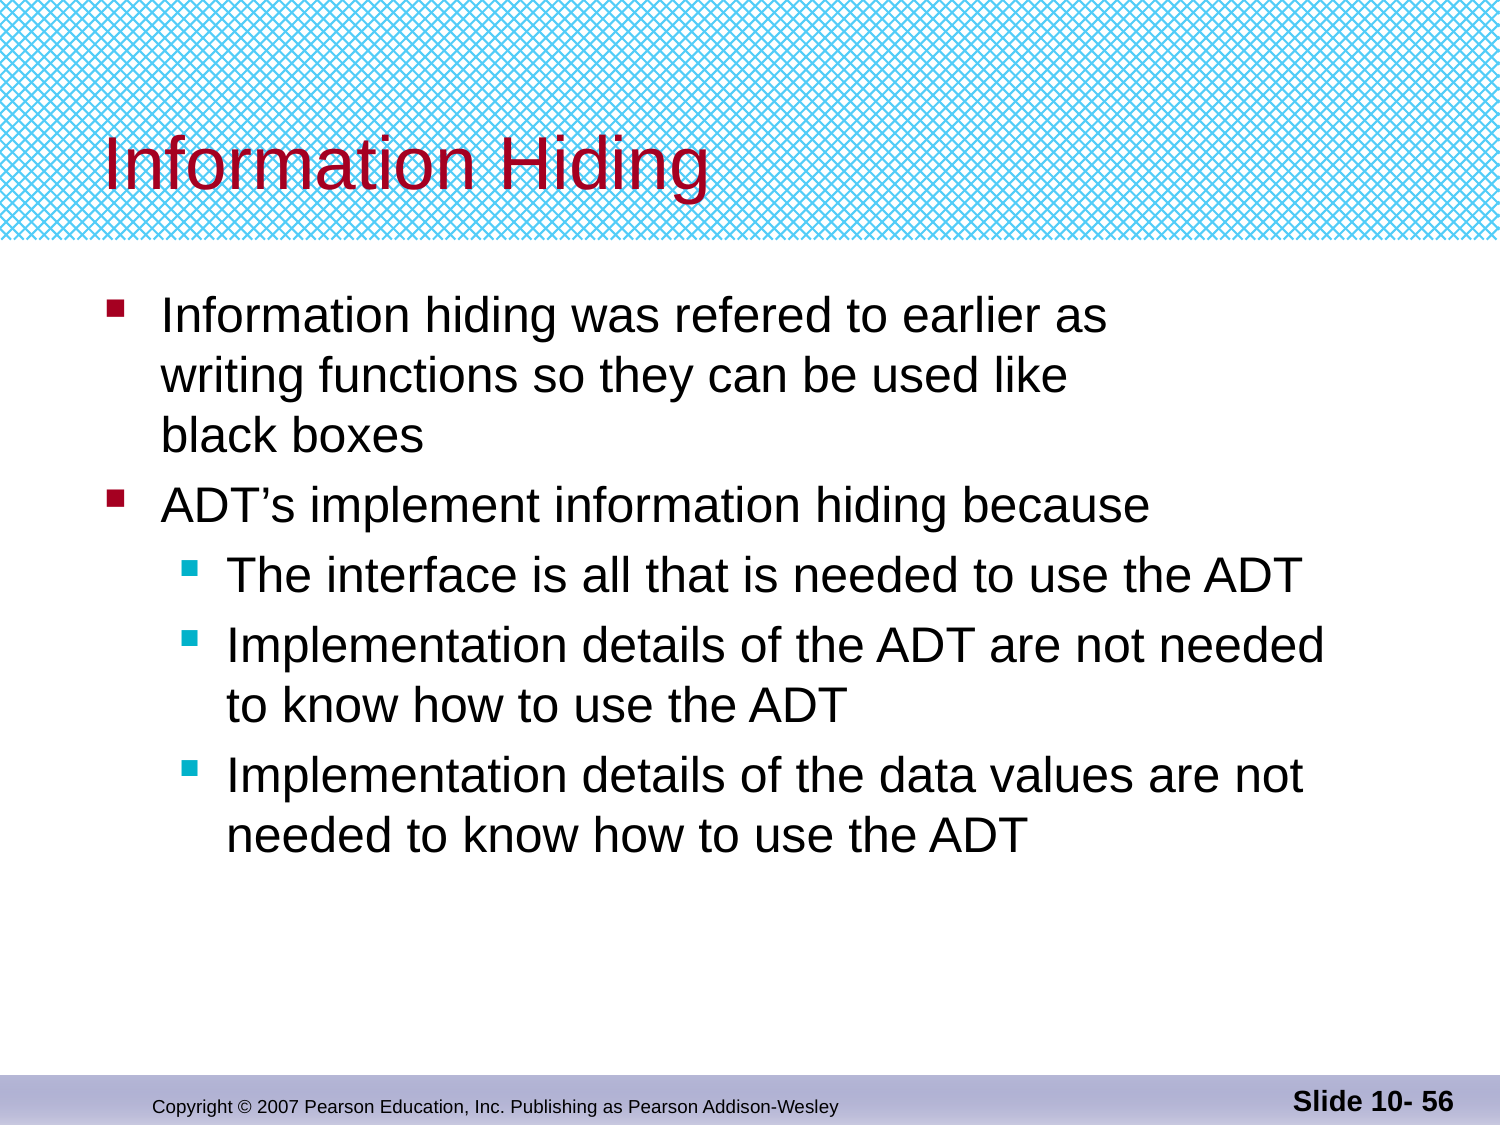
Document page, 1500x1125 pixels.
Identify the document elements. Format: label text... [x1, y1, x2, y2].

title Information Hiding [87, 49, 1451, 213]
slide_number Slide 10- 56 [1156, 1049, 1470, 1125]
list Information hiding was refered to earlier as writing functions so they can be used like black boxes ADT’s implement information hiding because The interface is all that is needed to use the ADT Implementation details of the ADT are not needed to know how to use the ADT Implementation details of the data values are not needed to know how to use the ADT [89, 274, 1451, 1026]
